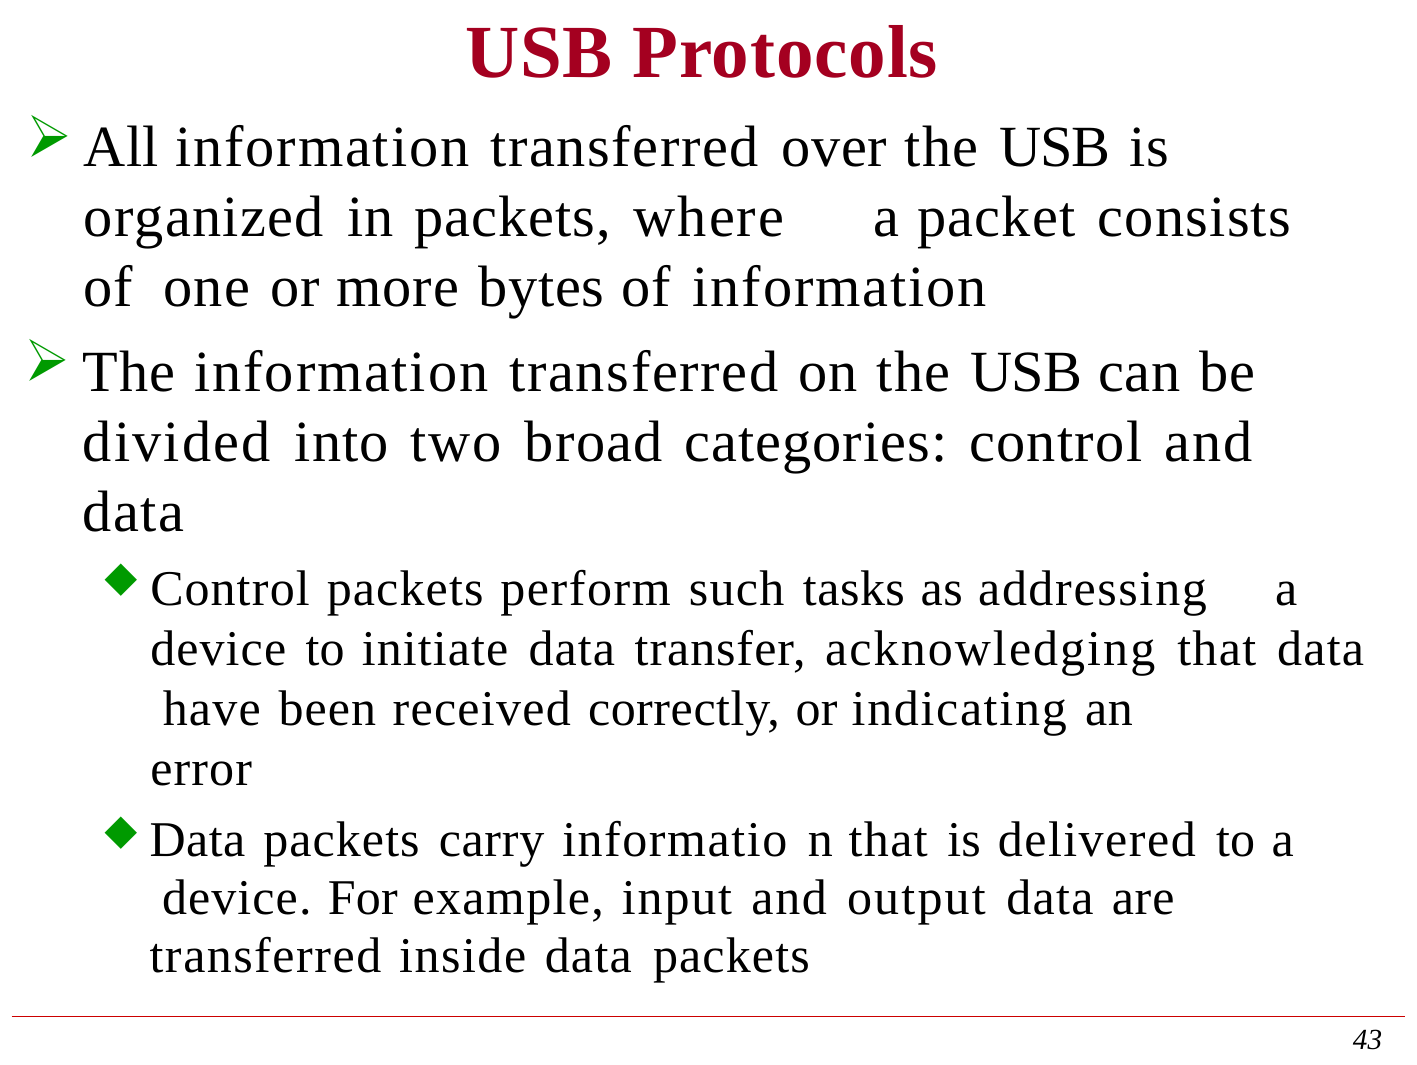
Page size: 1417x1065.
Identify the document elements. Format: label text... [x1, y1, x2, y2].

text_box All information transferred over the USB is organized in packets, where a packet consists of one or more bytes of information The information transferred on the USB can be divided into two broad categories: control and data Control packets perform such tasks as addressing a device to initiate data transfer, acknowledging that data have been received correctly, or indicating an error Data packets carry informatio n that is delivered to a device. For example, input and output data are transferred inside data packets [22, 106, 1373, 984]
title USB Protocols [463, 0, 944, 106]
slide_number 43 [1346, 1021, 1389, 1065]
